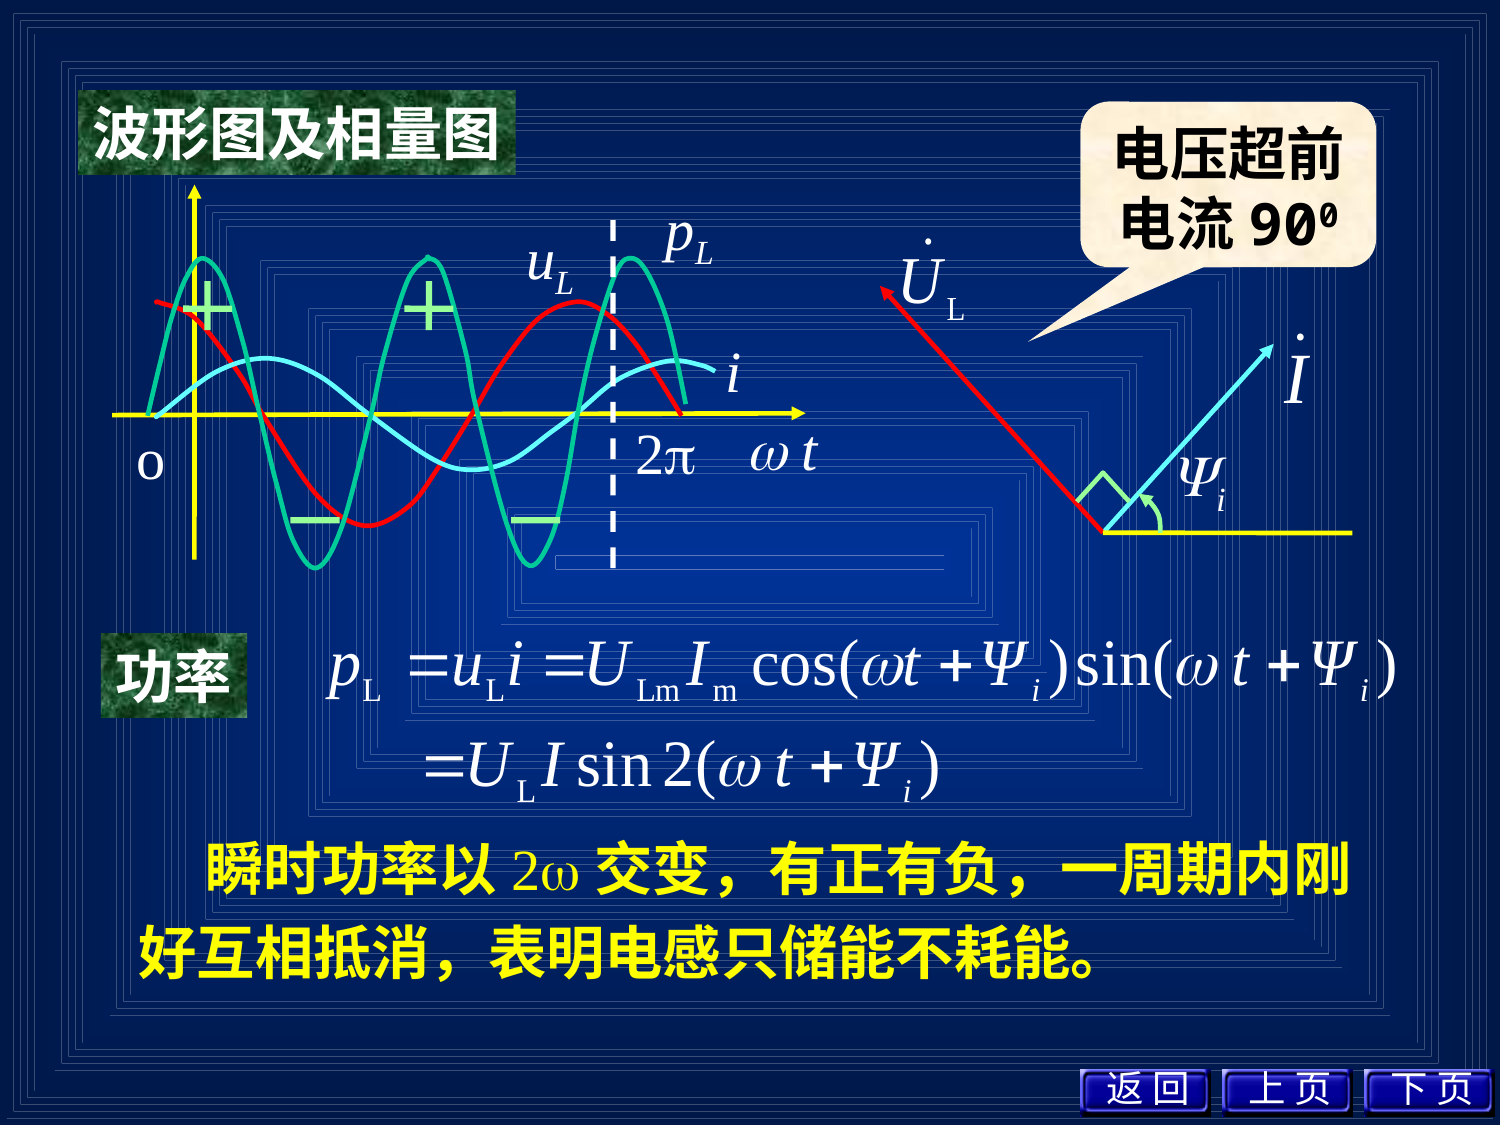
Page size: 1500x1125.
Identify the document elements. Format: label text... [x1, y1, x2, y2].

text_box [147, 184, 762, 571]
text_box 瞬时功率以2交变，有正有负，一周期内刚好互相抵消，表明电感只储能不耗能。 [123, 810, 1400, 994]
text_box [312, 621, 1404, 814]
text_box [182, 219, 712, 575]
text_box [1364, 1057, 1495, 1118]
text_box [1080, 1057, 1211, 1118]
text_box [879, 231, 1353, 534]
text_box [111, 184, 145, 560]
text_box 波形图及相量图 [78, 90, 516, 175]
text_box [764, 184, 834, 560]
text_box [1222, 1057, 1353, 1118]
text_box 电压超前电流900 [1080, 101, 1377, 266]
text_box 功率 [100, 633, 248, 718]
